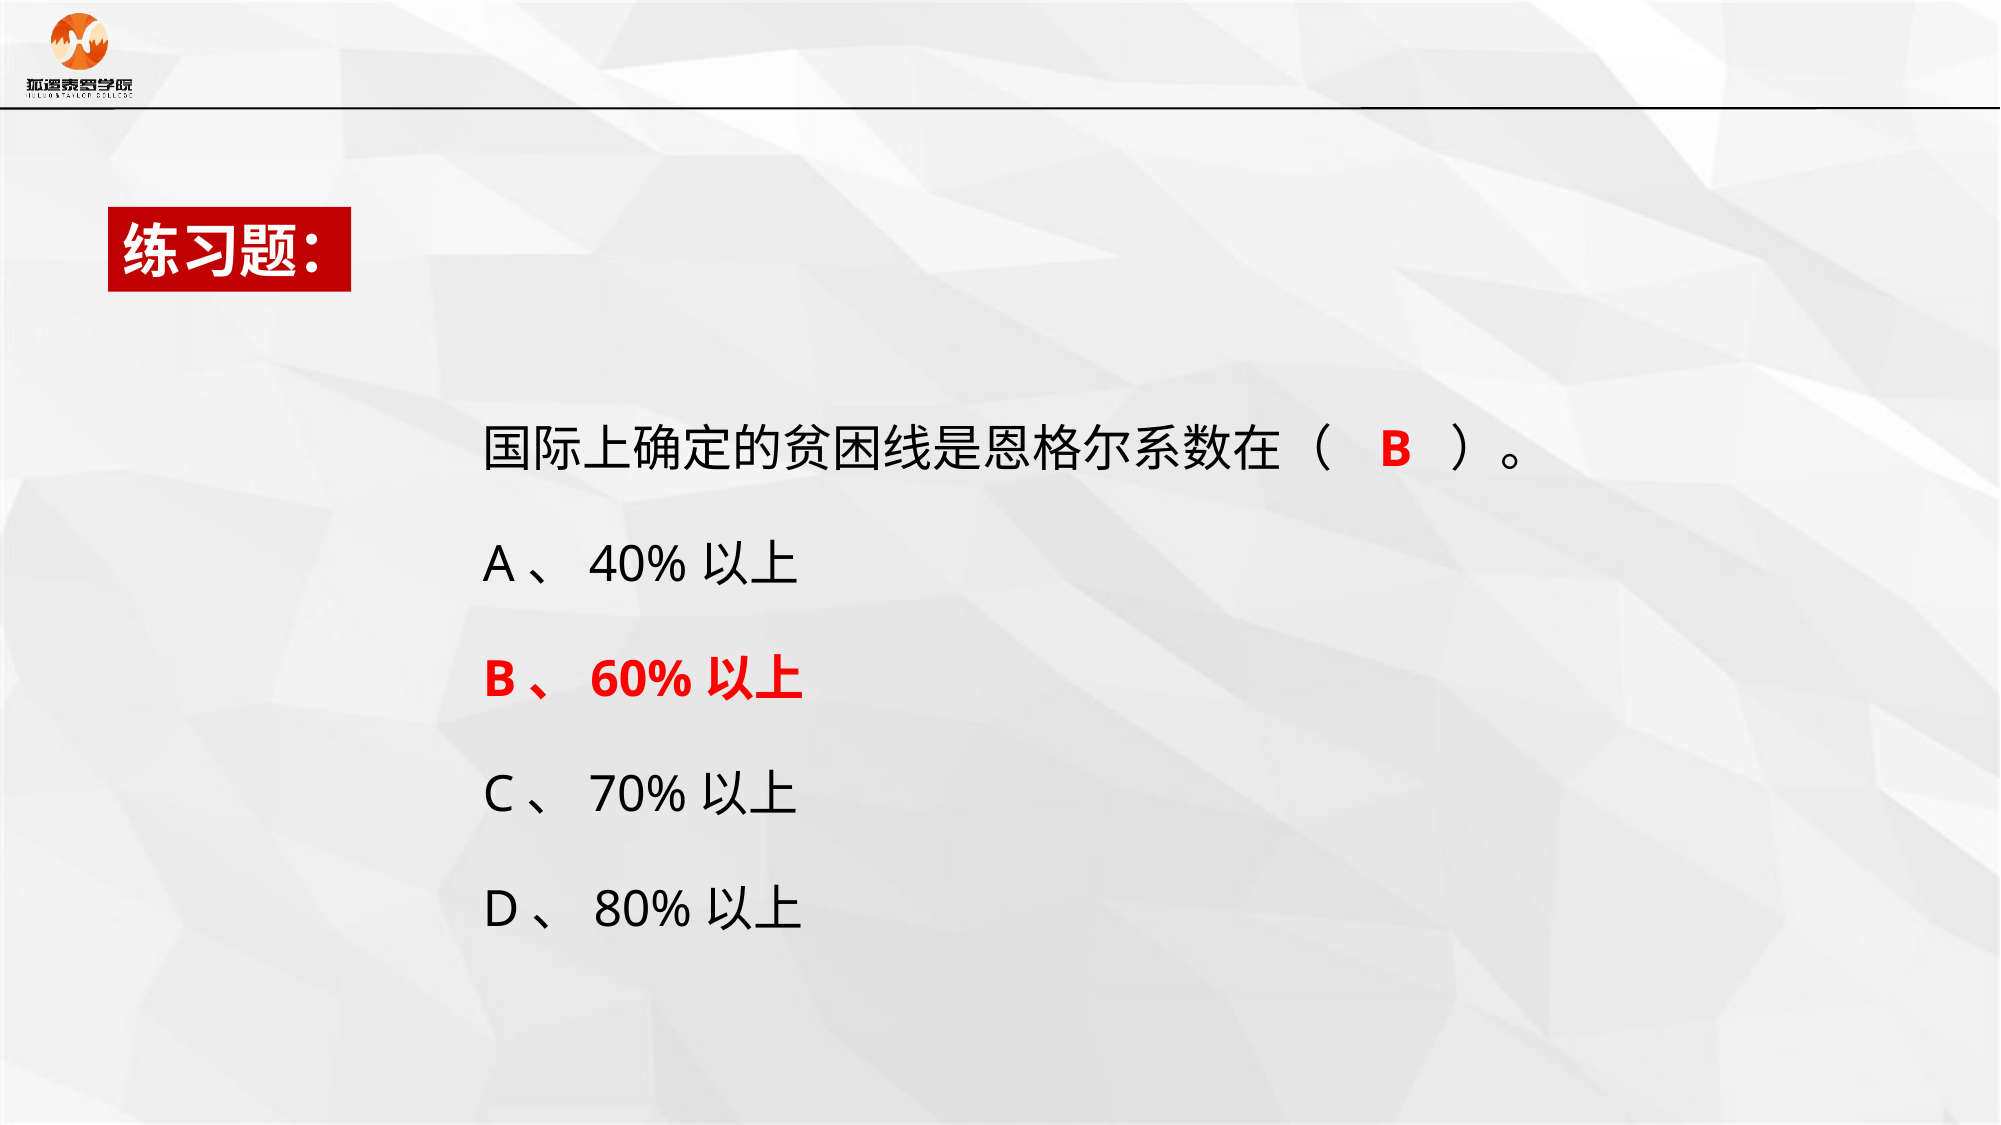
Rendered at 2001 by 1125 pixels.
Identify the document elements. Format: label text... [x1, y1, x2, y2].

subtitle 国际上确定的贫困线是恩格尔系数在（ B ）。 A、40%以上 B、60%以上 C、70%以上 D、80%以上 [468, 368, 1717, 955]
text_box 练习题： [108, 206, 352, 292]
picture [4, 0, 154, 111]
